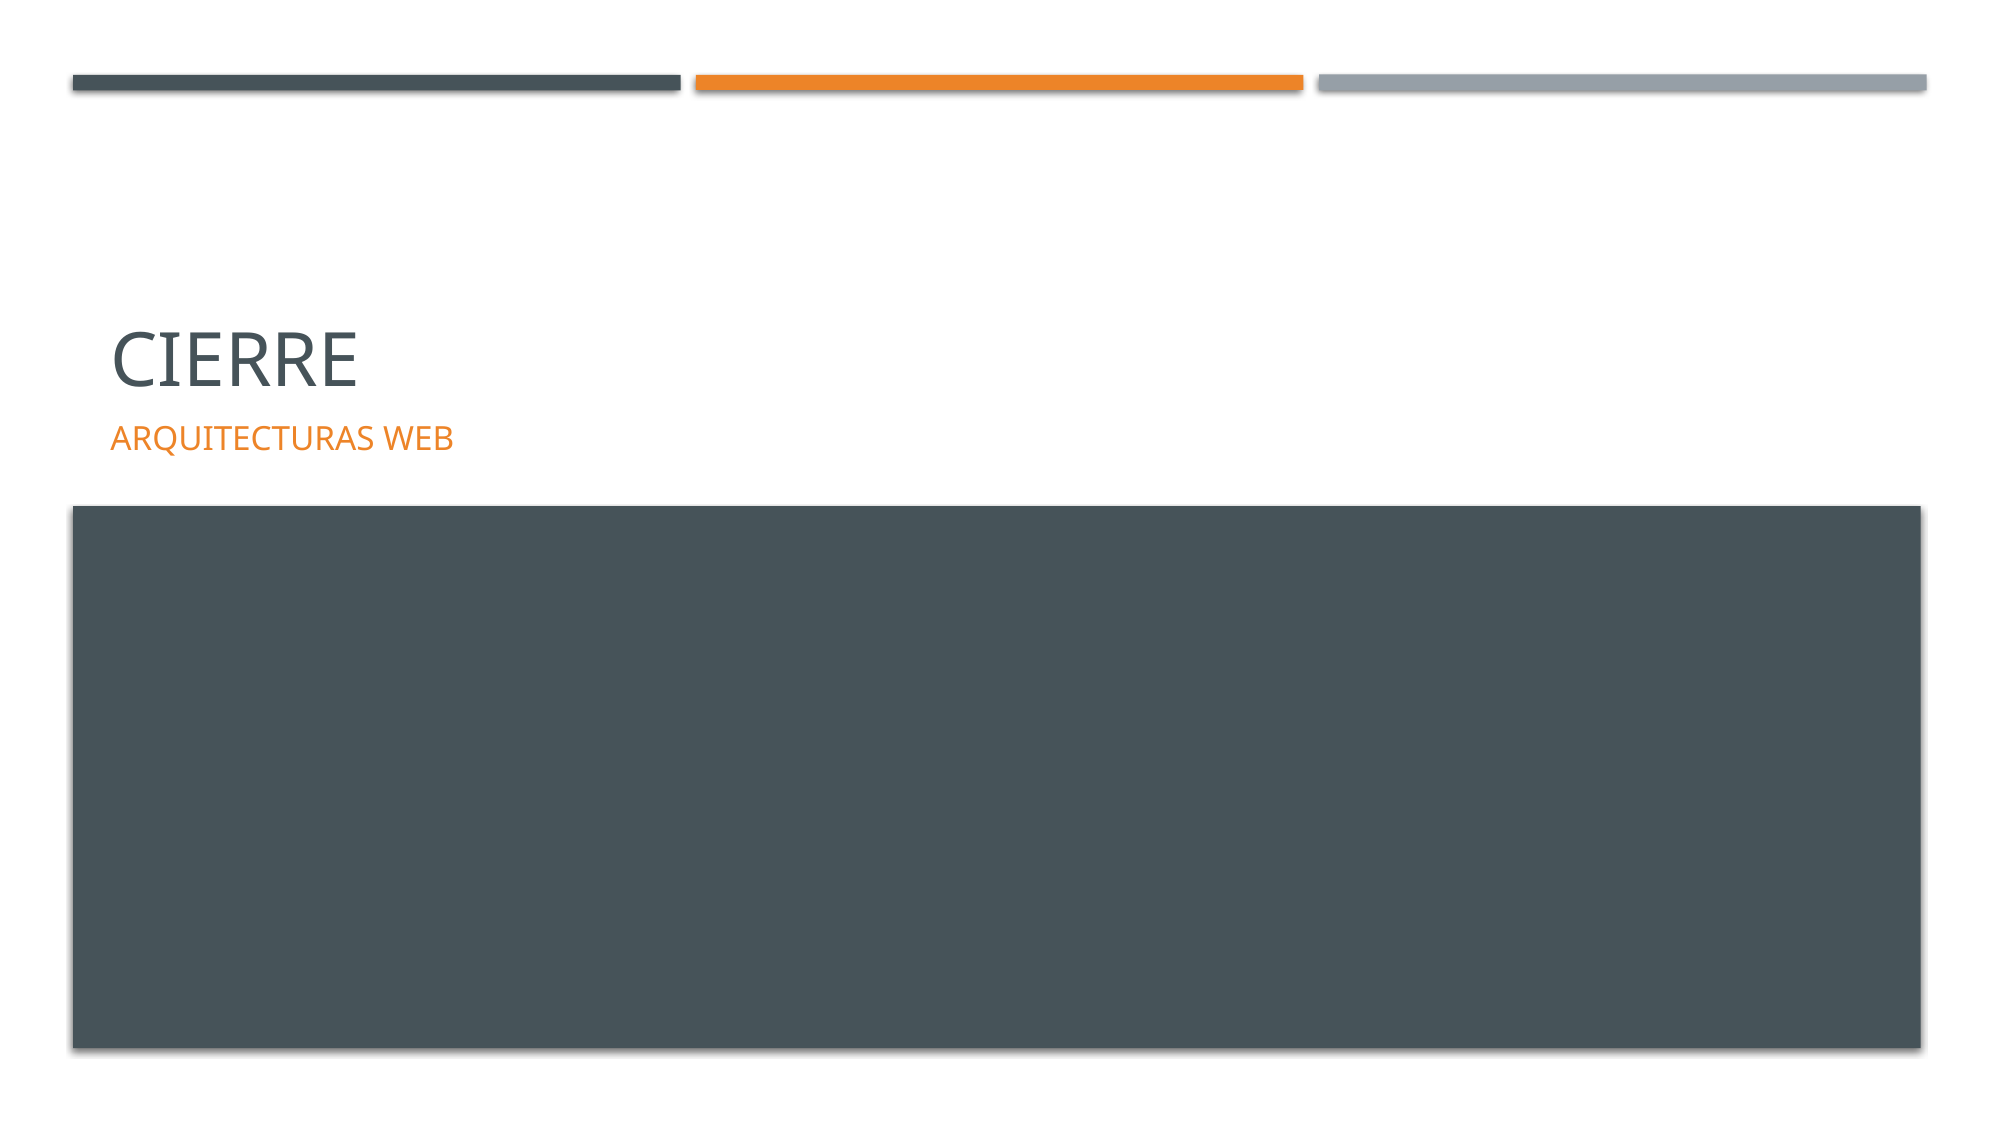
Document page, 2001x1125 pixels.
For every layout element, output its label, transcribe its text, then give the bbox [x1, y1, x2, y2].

title CIERRE [95, 167, 1899, 409]
subtitle Arquitecturas web [95, 409, 1899, 507]
